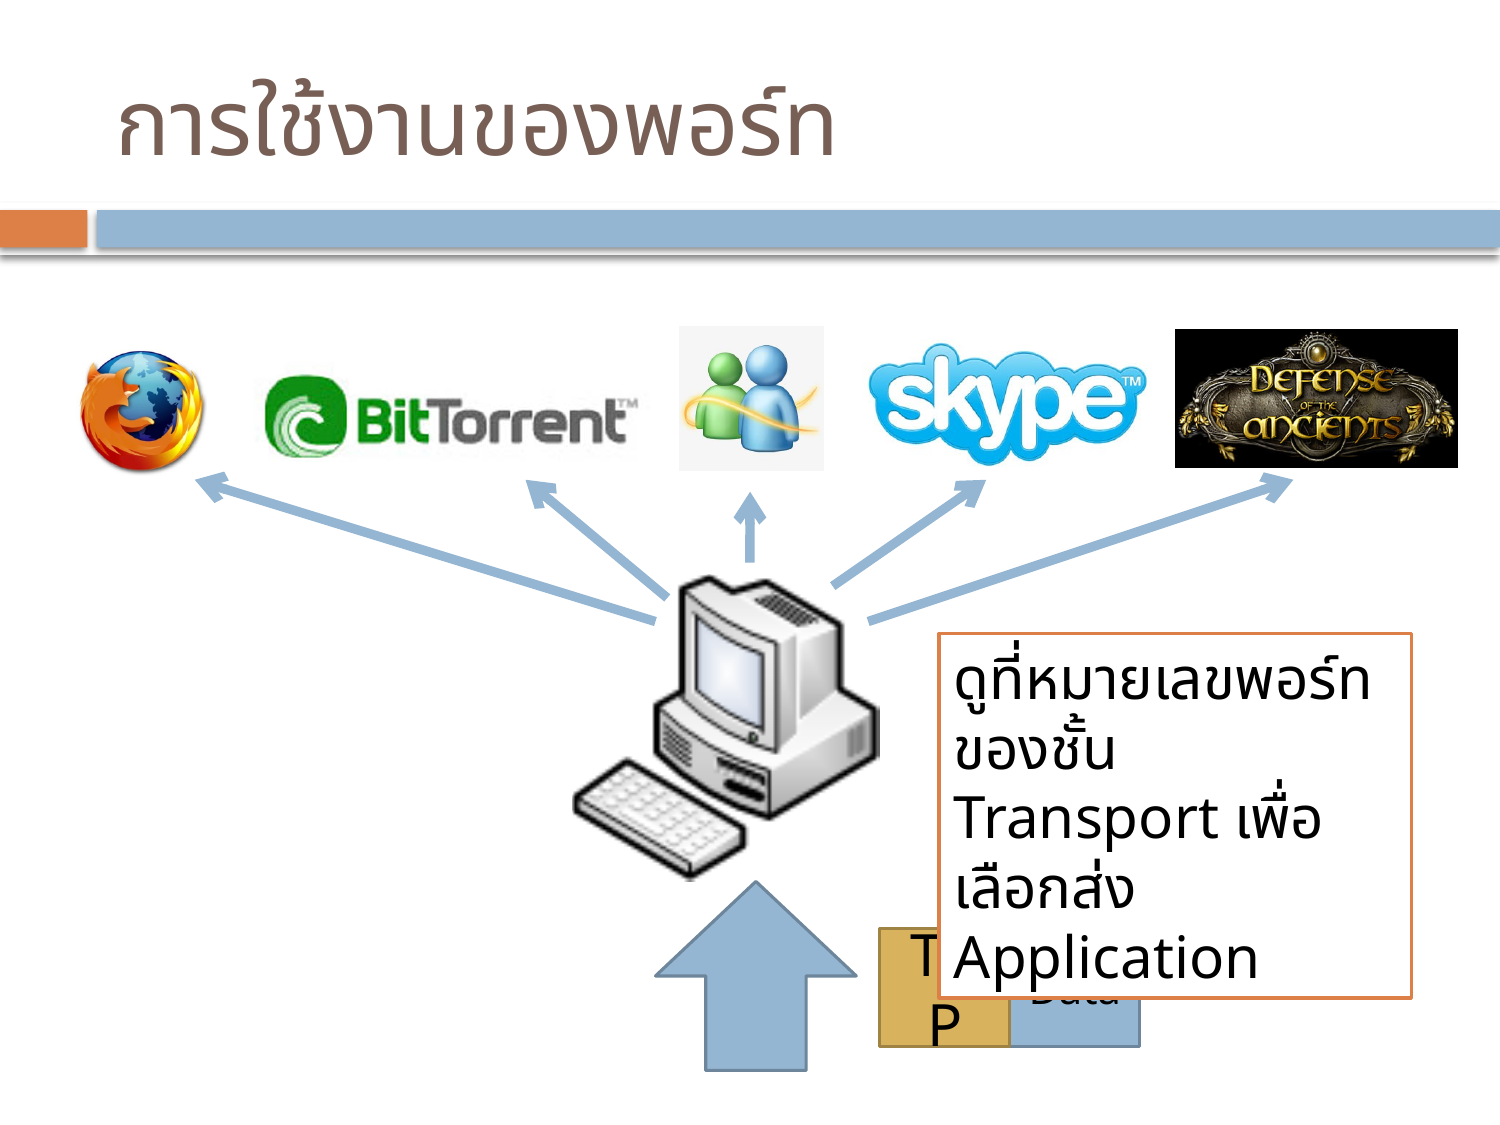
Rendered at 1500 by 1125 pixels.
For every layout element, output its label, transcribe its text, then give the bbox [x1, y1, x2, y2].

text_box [525, 479, 668, 599]
picture [1174, 329, 1459, 469]
picture [572, 573, 881, 882]
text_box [879, 928, 1140, 1048]
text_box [832, 479, 867, 587]
text_box [654, 891, 858, 1072]
picture [678, 325, 824, 471]
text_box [194, 479, 656, 622]
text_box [867, 479, 1294, 622]
picture [862, 336, 1152, 469]
text_box ดูที่หมายเลขพอร์ทของชั้น Transport เพื่อเลือกส่ง Application [937, 632, 1413, 1000]
picture [76, 349, 207, 476]
title การใช้งานของพอร์ท [100, 37, 1438, 200]
picture [253, 361, 651, 467]
